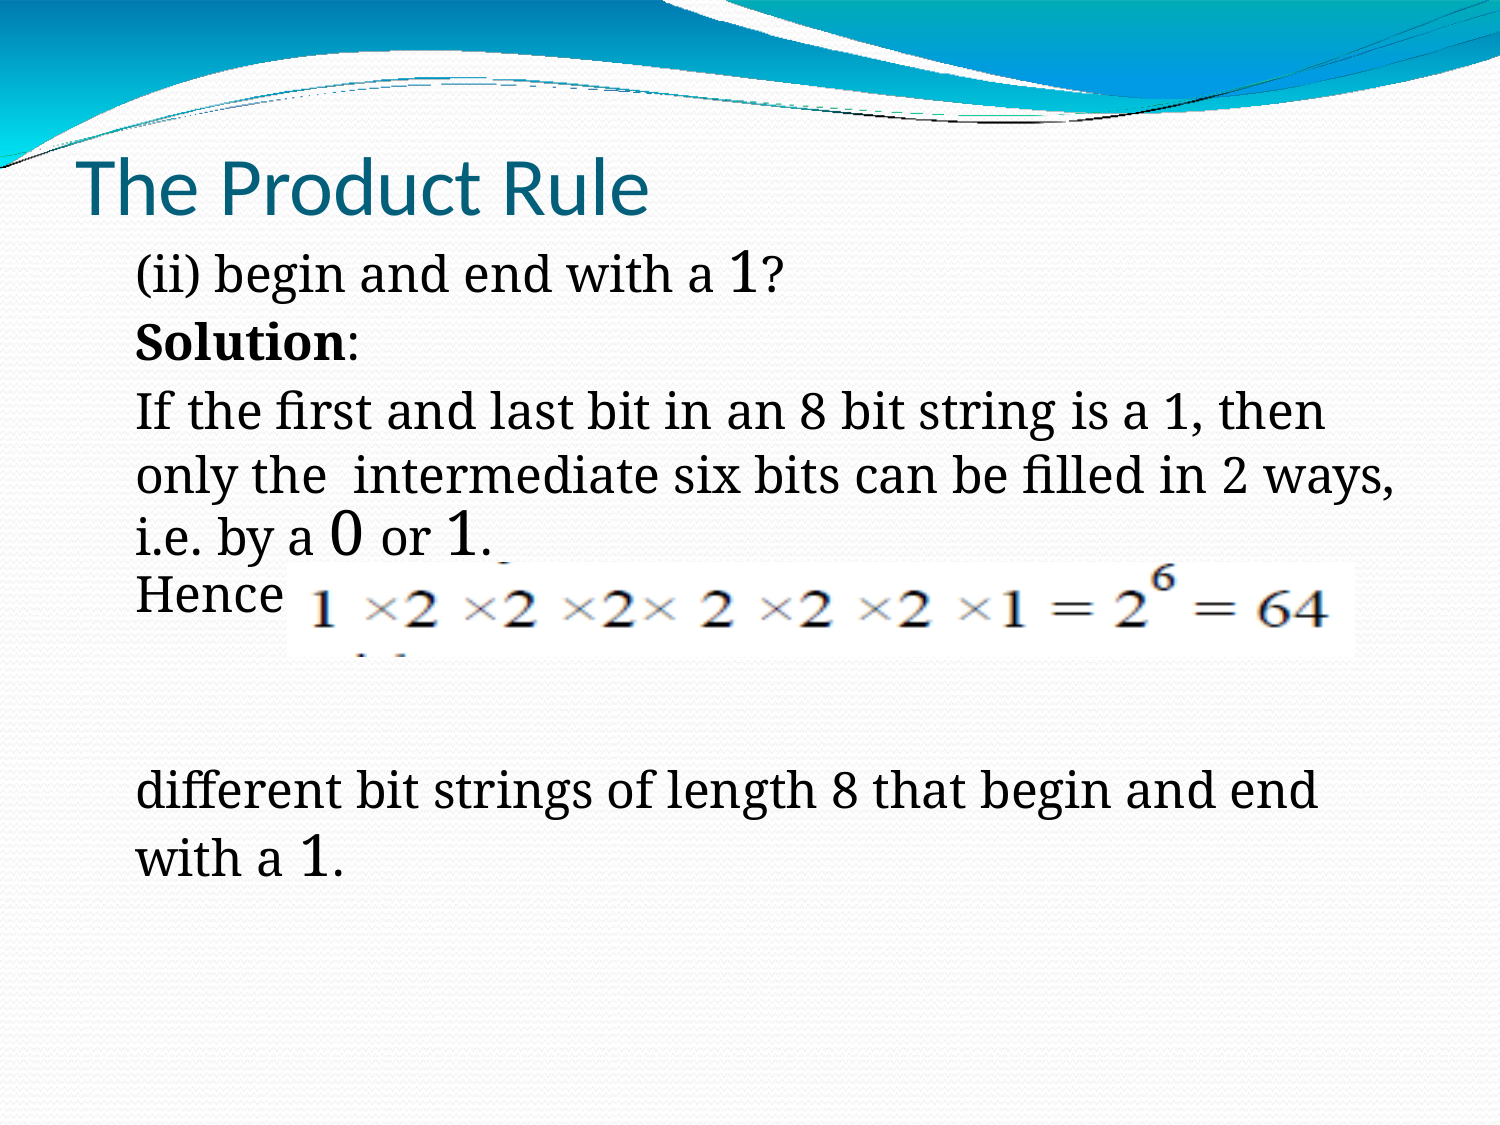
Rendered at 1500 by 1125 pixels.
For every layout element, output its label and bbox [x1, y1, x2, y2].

text_box [0, 0, 1500, 1125]
picture [287, 562, 1355, 657]
